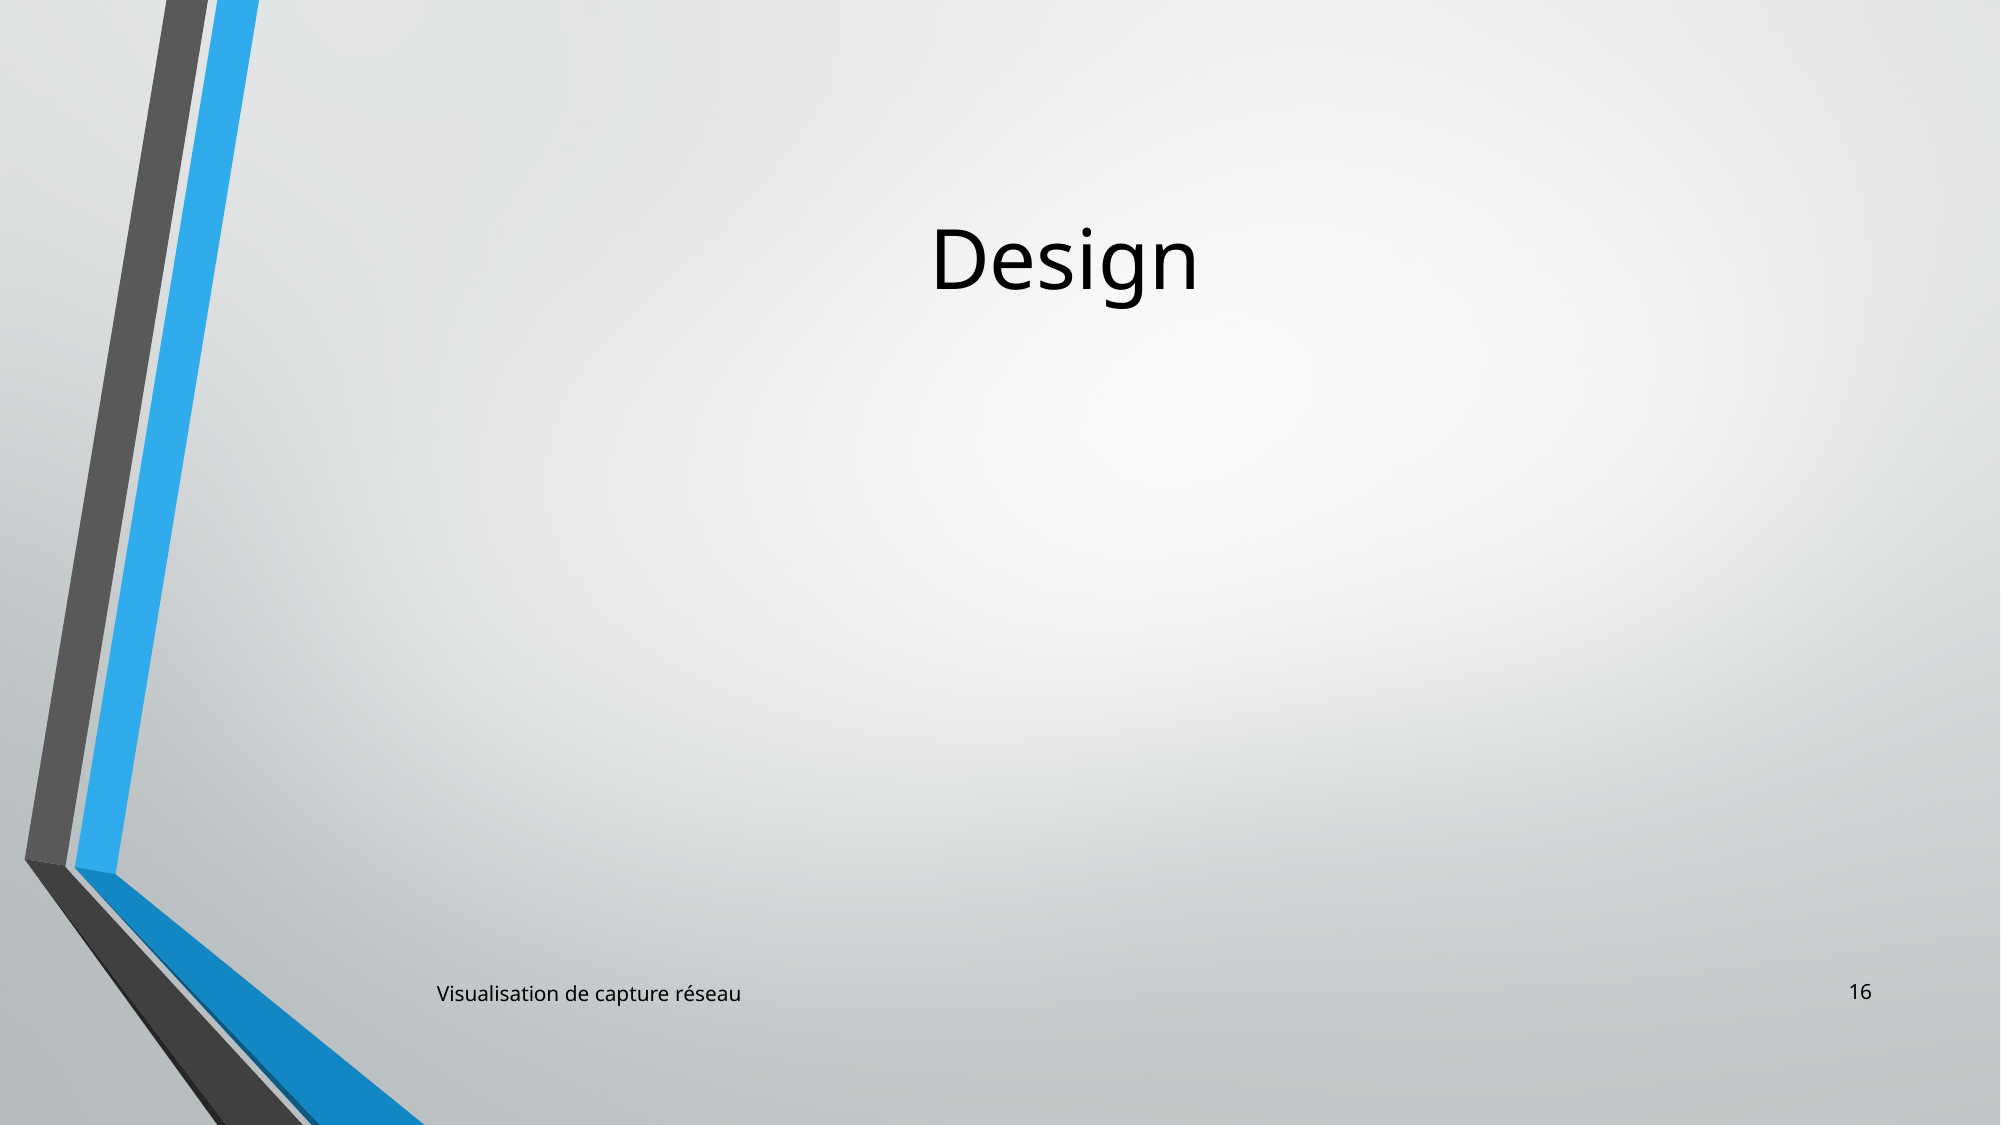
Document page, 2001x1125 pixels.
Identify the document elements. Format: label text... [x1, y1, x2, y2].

footer Visualisation de capture réseau [421, 965, 1584, 1025]
slide_number 16 [1796, 962, 1887, 1023]
title Design [243, 112, 1887, 400]
